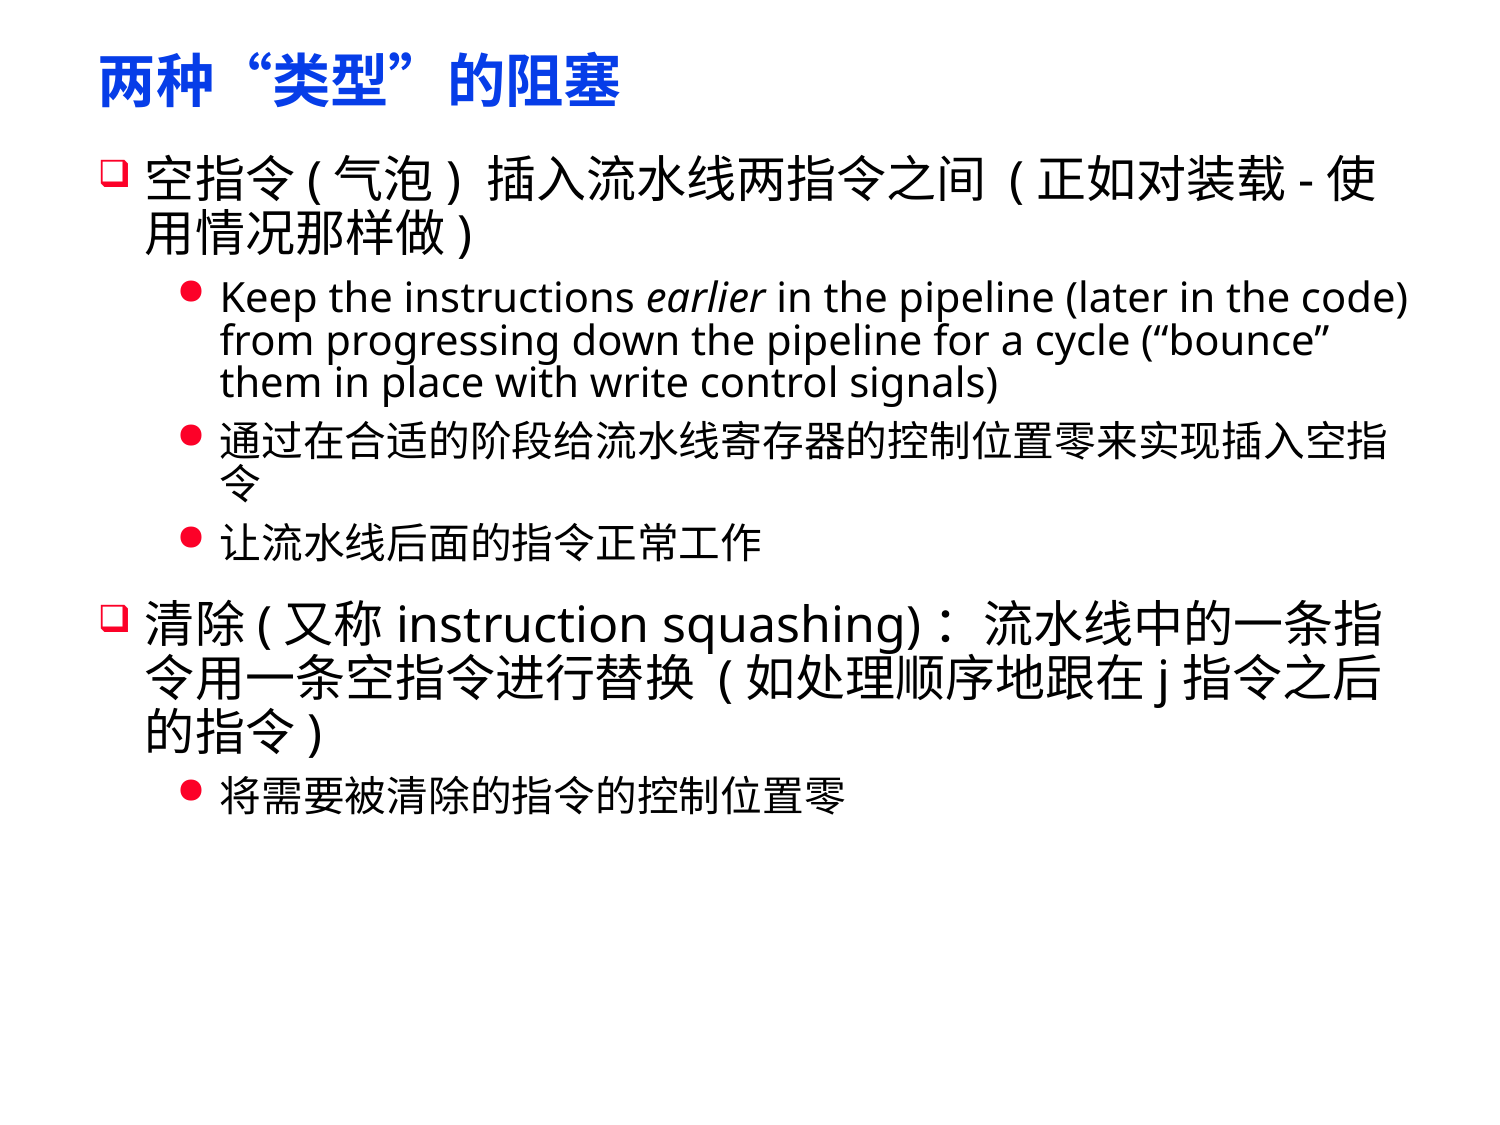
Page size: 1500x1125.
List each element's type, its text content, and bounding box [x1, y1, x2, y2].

title 两种“类型”的阻塞 [86, 49, 1426, 120]
list 空指令(气泡) 插入流水线两指令之间 (正如对装载-使用情况那样做) Keep the instructions earlier in the pipeline (later in the code) from progressing down the pipeline for a cycle (“bounce” them in place with write control signals) 通过在合适的阶段给流水线寄存器的控制位置零来实现插入空指令 让流水线后面的指令正常工作 清除(又称instruction squashing)：流水线中的一条指令用一条空指令进行替换 (如处理顺序地跟在j指令之后的指令) 将需要被清除的指令的控制位置零 [86, 149, 1426, 853]
